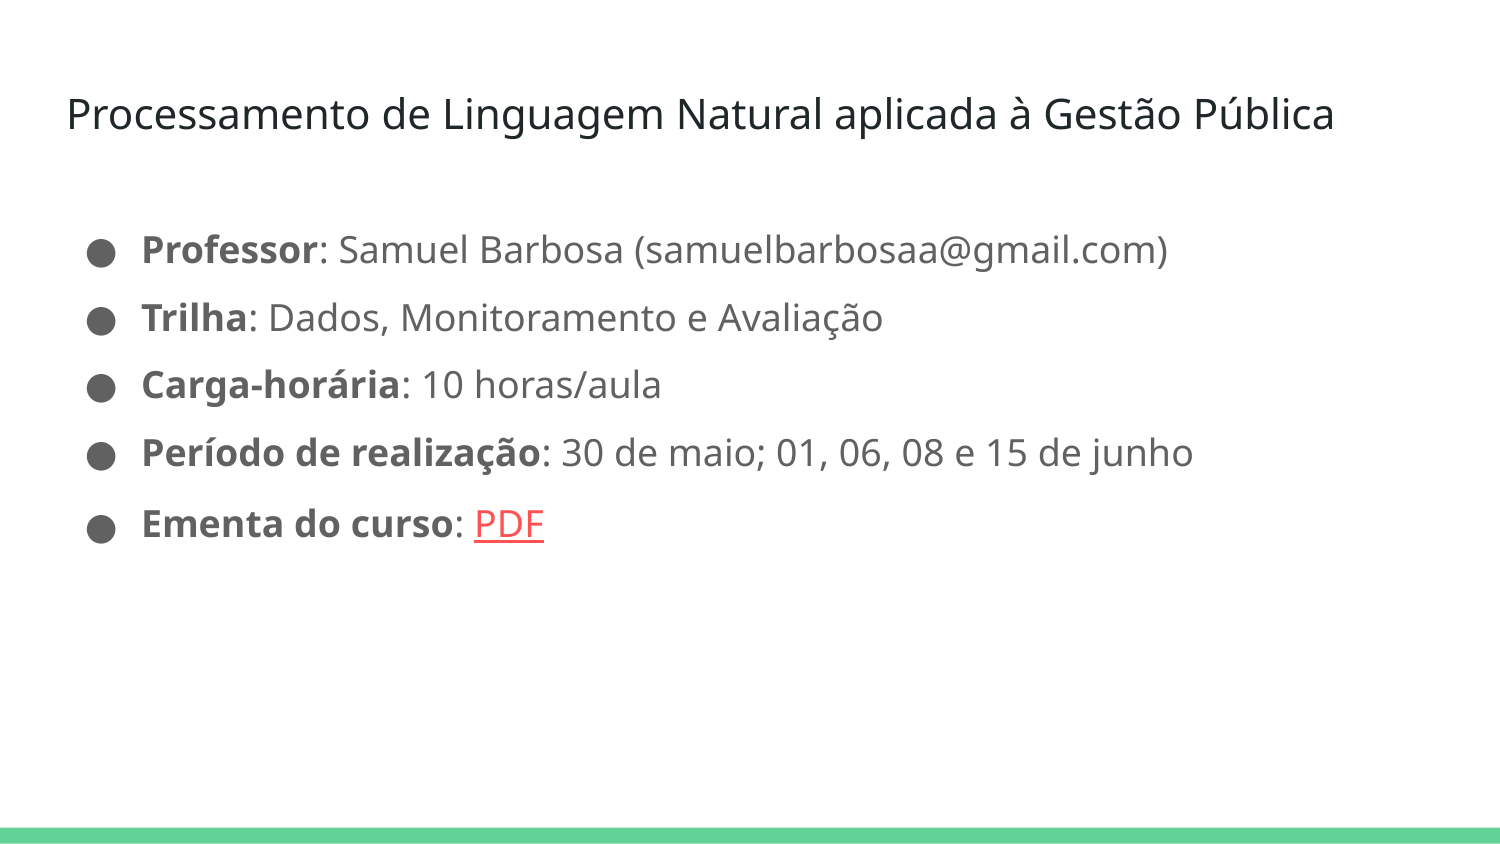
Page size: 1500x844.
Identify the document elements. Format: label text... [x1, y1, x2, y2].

title Processamento de Linguagem Natural aplicada à Gestão Pública [51, 72, 1449, 167]
list Professor: Samuel Barbosa (samuelbarbosaa@gmail.com) Trilha: Dados, Monitoramento e Avaliação Carga-horária: 10 horas/aula Período de realização: 30 de maio; 01, 06, 08 e 15 de junho Ementa do curso: PDF [51, 189, 1449, 750]
